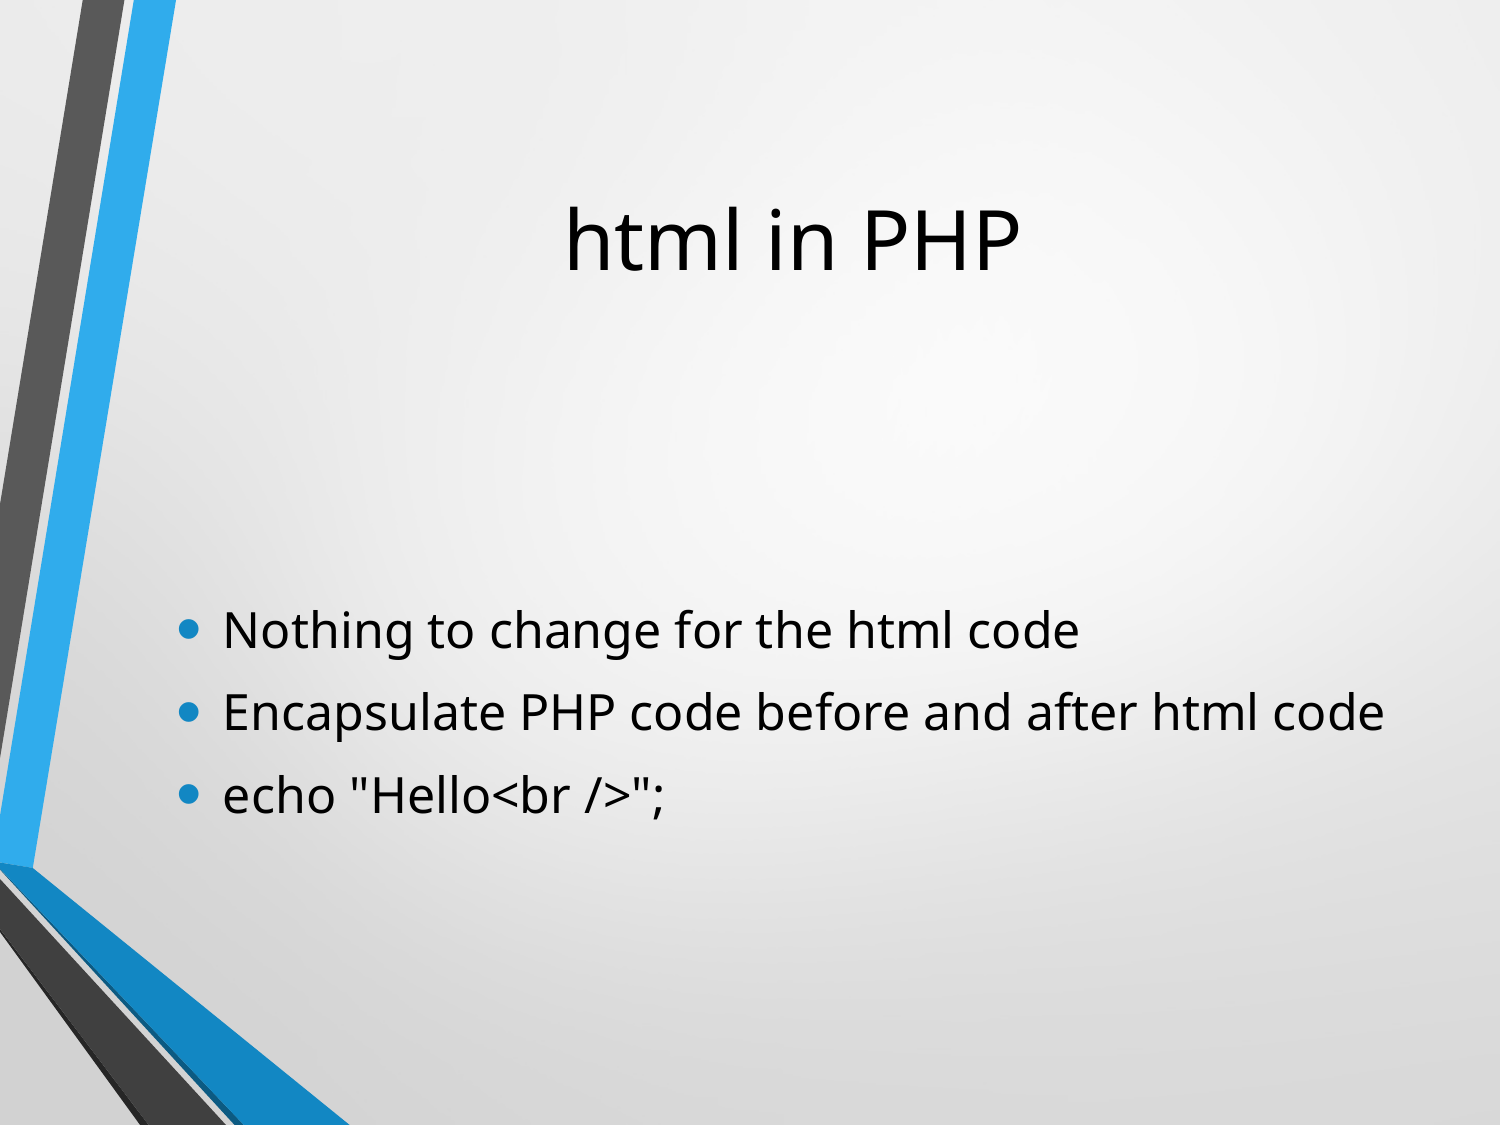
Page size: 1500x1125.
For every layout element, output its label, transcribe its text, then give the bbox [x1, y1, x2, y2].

list Nothing to change for the html code Encapsulate PHP code before and after html code echo "Hello<br />"; [161, 437, 1425, 985]
title html in PHP [161, 75, 1425, 400]
